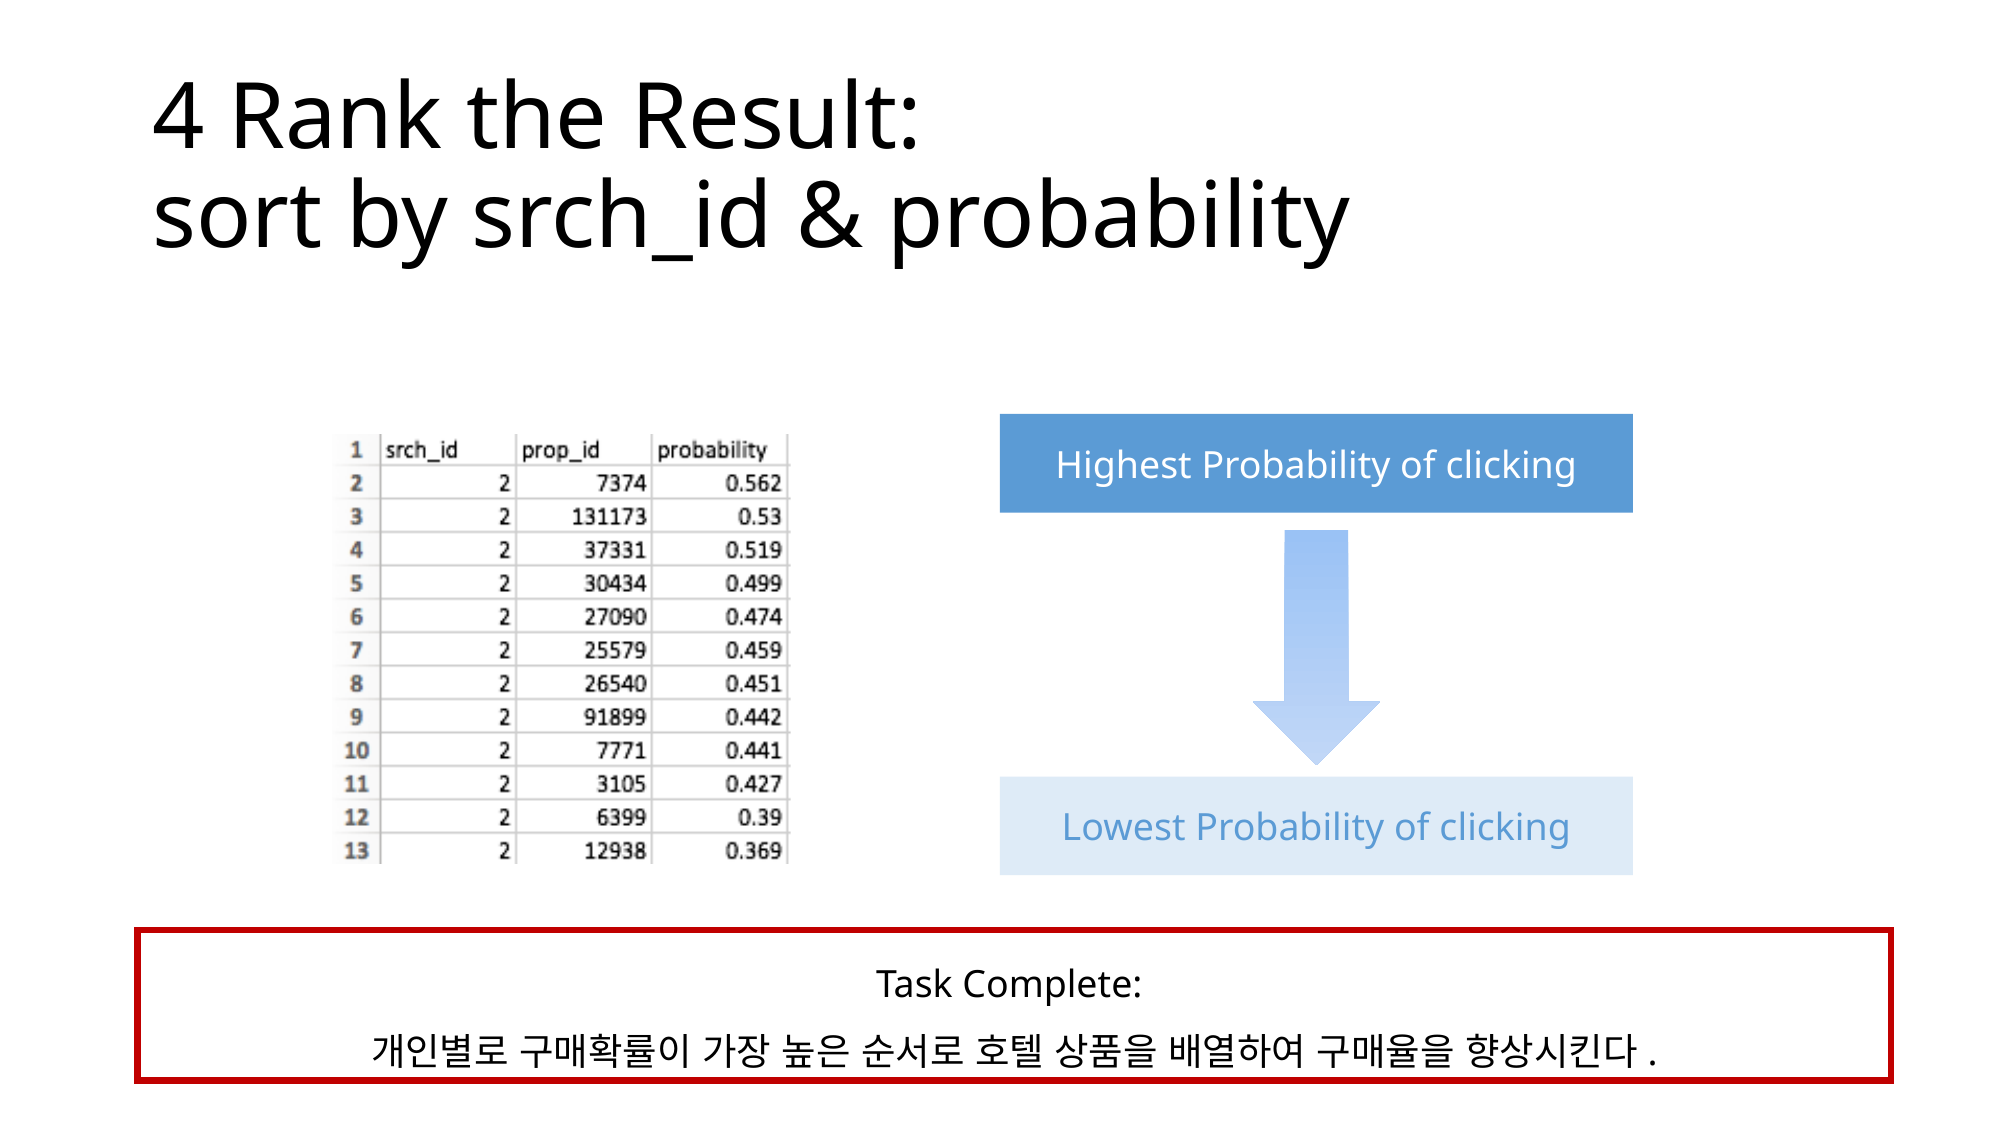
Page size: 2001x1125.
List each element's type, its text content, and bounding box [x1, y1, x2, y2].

text_box Highest Probability of clicking [999, 413, 1634, 514]
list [332, 434, 791, 864]
title 4 Rank the Result: sort by srch_id & probability [137, 59, 1863, 278]
text_box Task Complete: 개인별로 구매확률이 가장 높은 순서로 호텔 상품을 배열하여 구매율을 향상시킨다. [136, 929, 1892, 1081]
text_box Lowest Probability of clicking [999, 775, 1634, 876]
text_box [1250, 528, 1383, 767]
